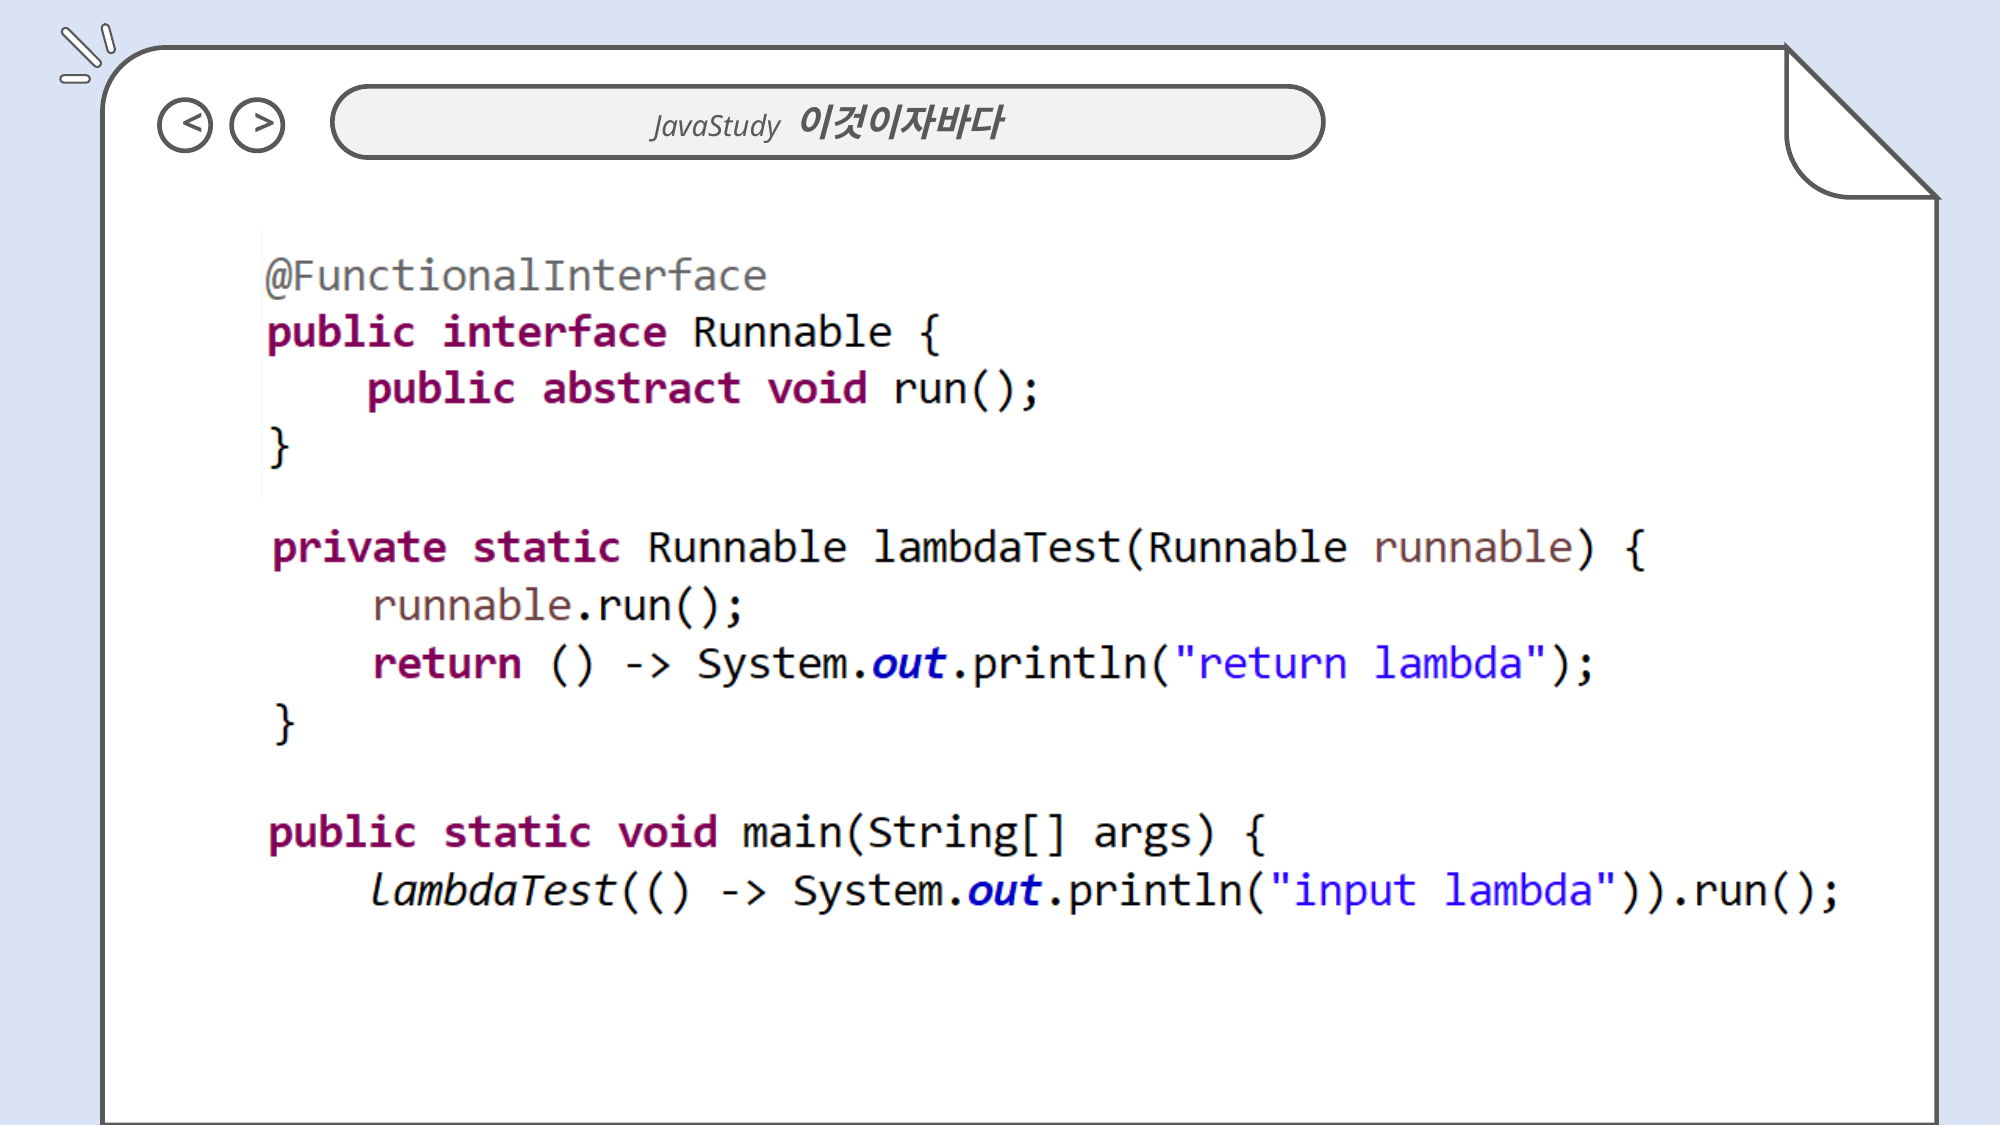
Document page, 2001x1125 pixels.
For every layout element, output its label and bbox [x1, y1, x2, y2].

picture [216, 808, 1848, 967]
picture [248, 229, 1748, 793]
